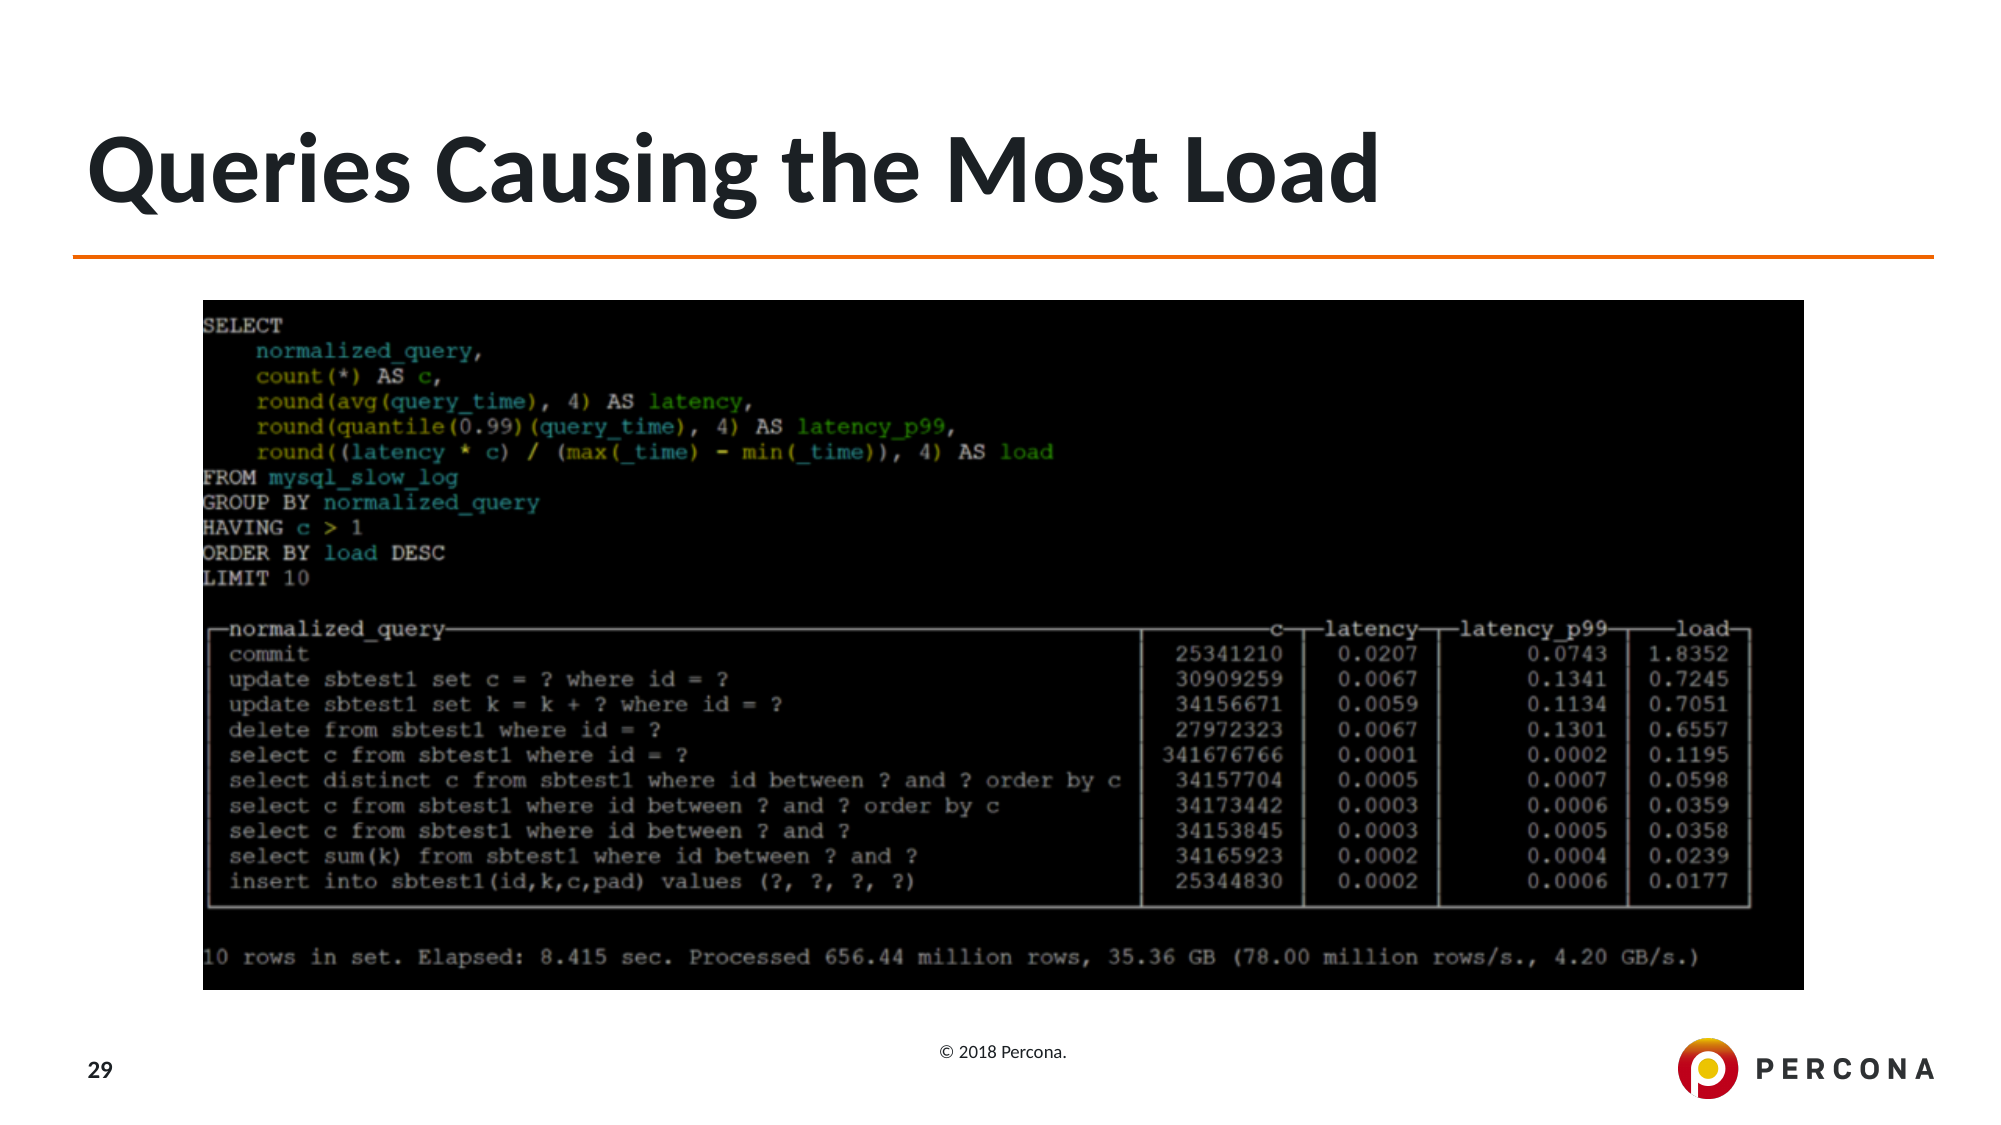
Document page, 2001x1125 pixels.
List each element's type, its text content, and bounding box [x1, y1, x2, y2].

title Queries Causing the Most Load [72, 40, 1934, 232]
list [202, 300, 1804, 990]
picture [1678, 1038, 1934, 1099]
